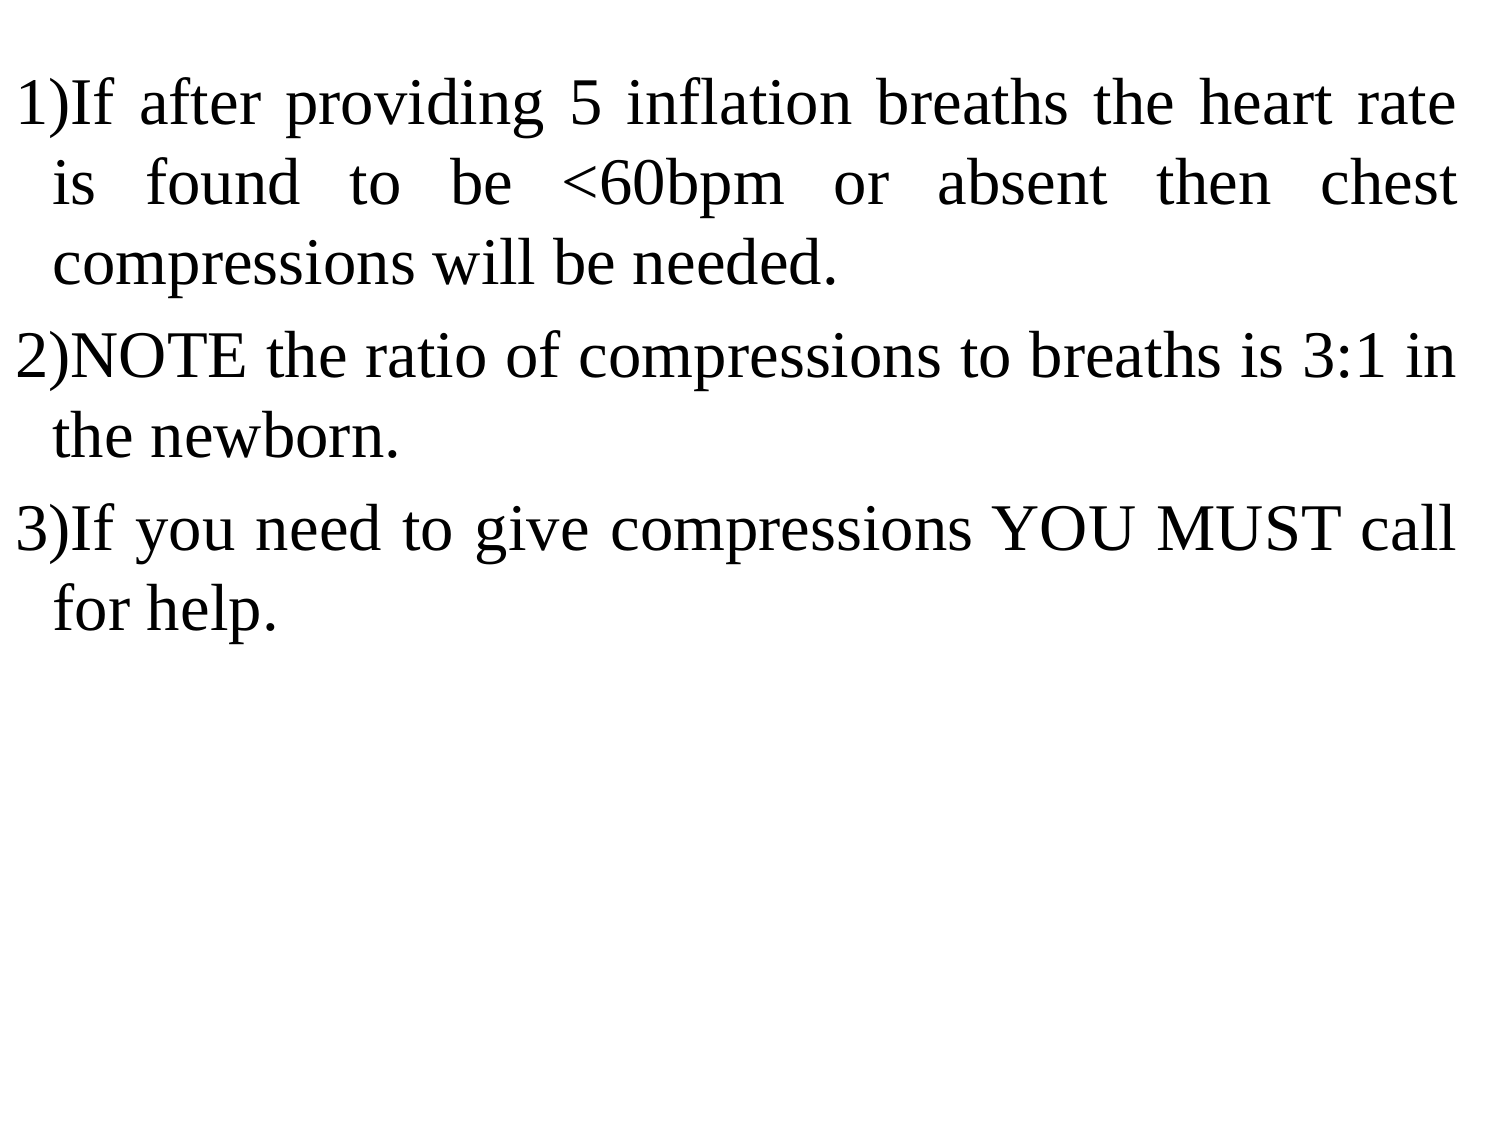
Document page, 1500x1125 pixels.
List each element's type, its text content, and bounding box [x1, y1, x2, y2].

list If after providing 5 inflation breaths the heart rate is found to be <60bpm or absent then chest compressions will be needed. NOTE the ratio of compressions to breaths is 3:1 in the newborn. If you need to give compressions YOU MUST call for help. [0, 50, 1475, 1100]
